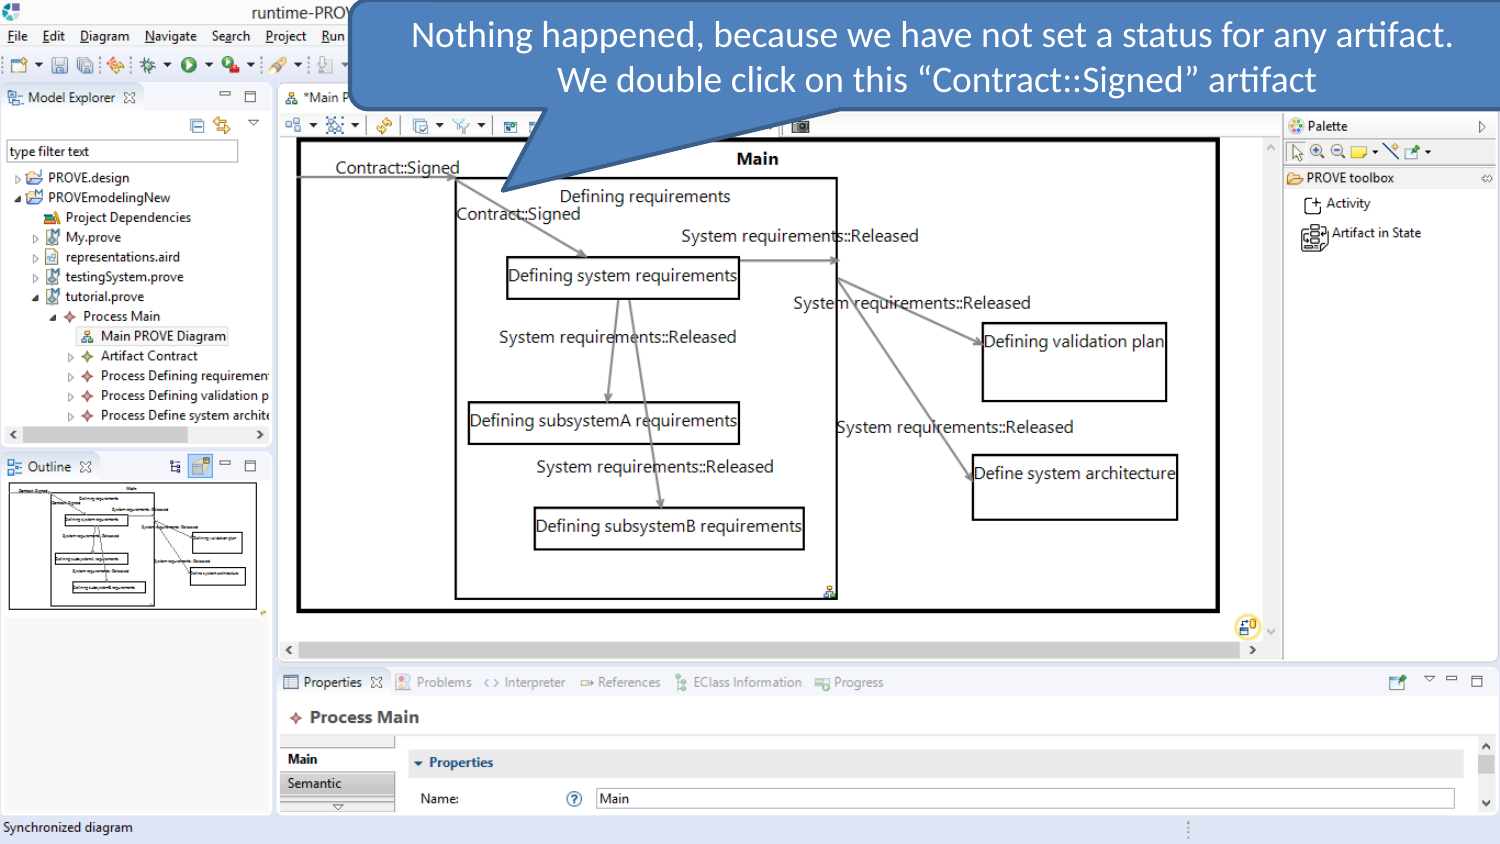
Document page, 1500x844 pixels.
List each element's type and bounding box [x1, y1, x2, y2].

list [0, 0, 1500, 844]
